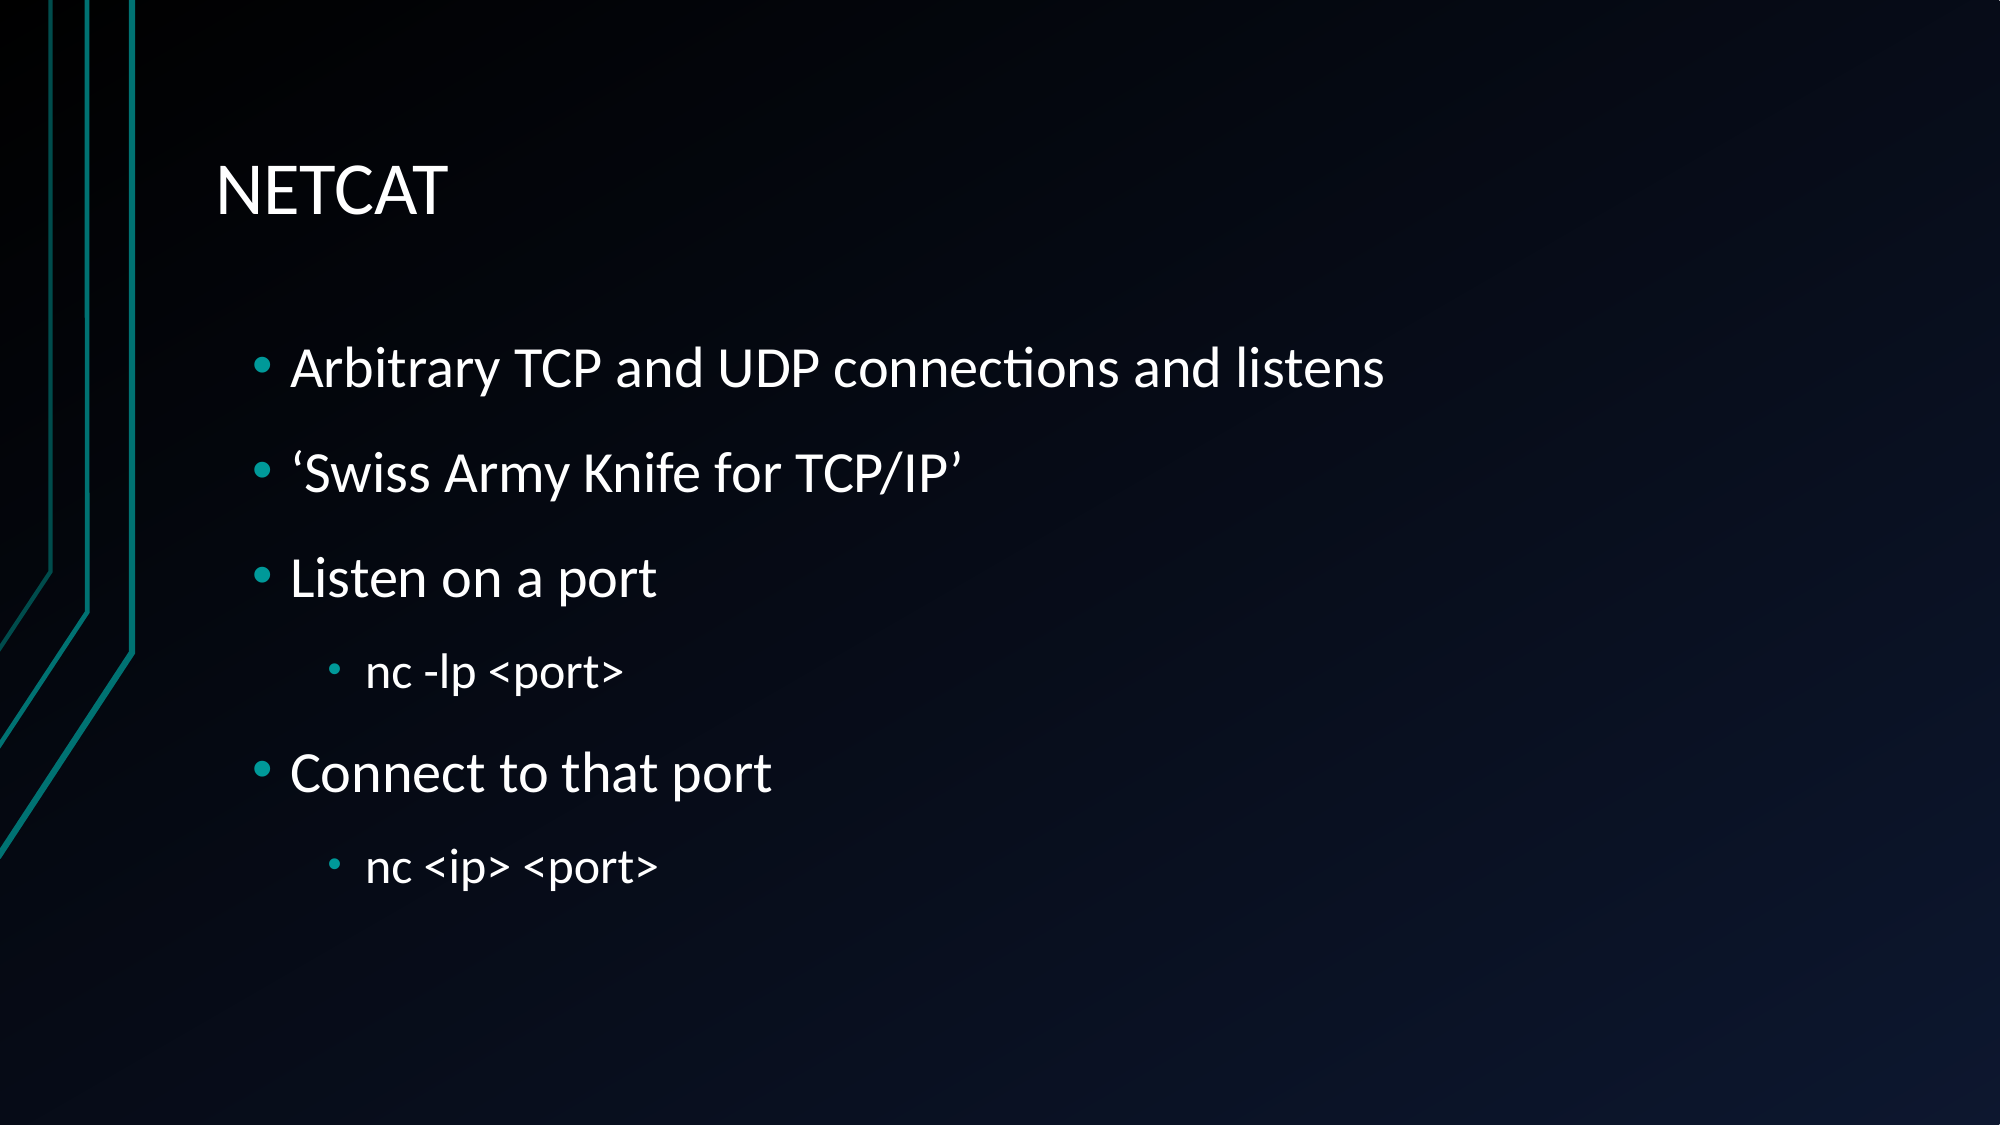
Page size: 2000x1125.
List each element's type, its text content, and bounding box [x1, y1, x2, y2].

list Arbitrary TCP and UDP connections and listens ‘Swiss Army Knife for TCP/IP’ Listen on a port nc -lp <port> Connect to that port nc <ip> <port> [199, 279, 1900, 1012]
title NETCAT [199, 45, 1900, 246]
